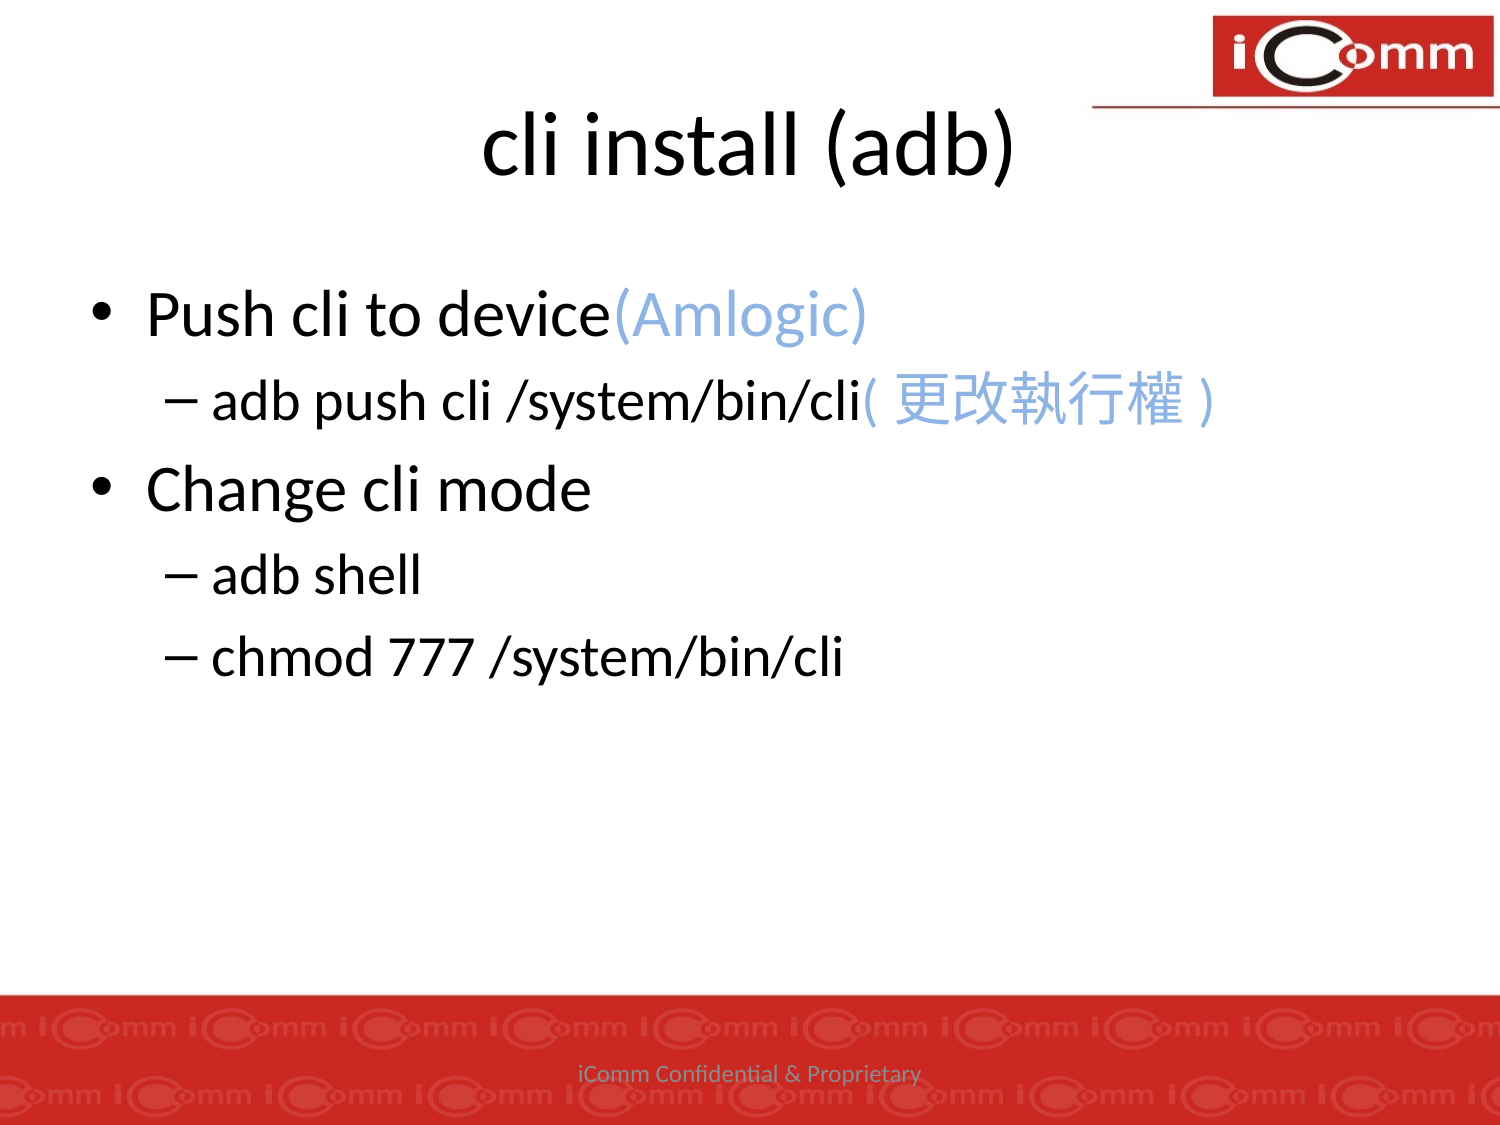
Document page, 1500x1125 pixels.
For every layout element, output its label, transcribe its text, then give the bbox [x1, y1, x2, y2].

list Push cli to device(Amlogic) adb push cli /system/bin/cli(更改執行權) Change cli mode adb shell chmod 777 /system/bin/cli [75, 262, 1425, 1005]
footer iComm Confidential & Proprietary [512, 1042, 988, 1103]
picture [0, 0, 1500, 1125]
title cli install (adb) [75, 45, 1425, 233]
